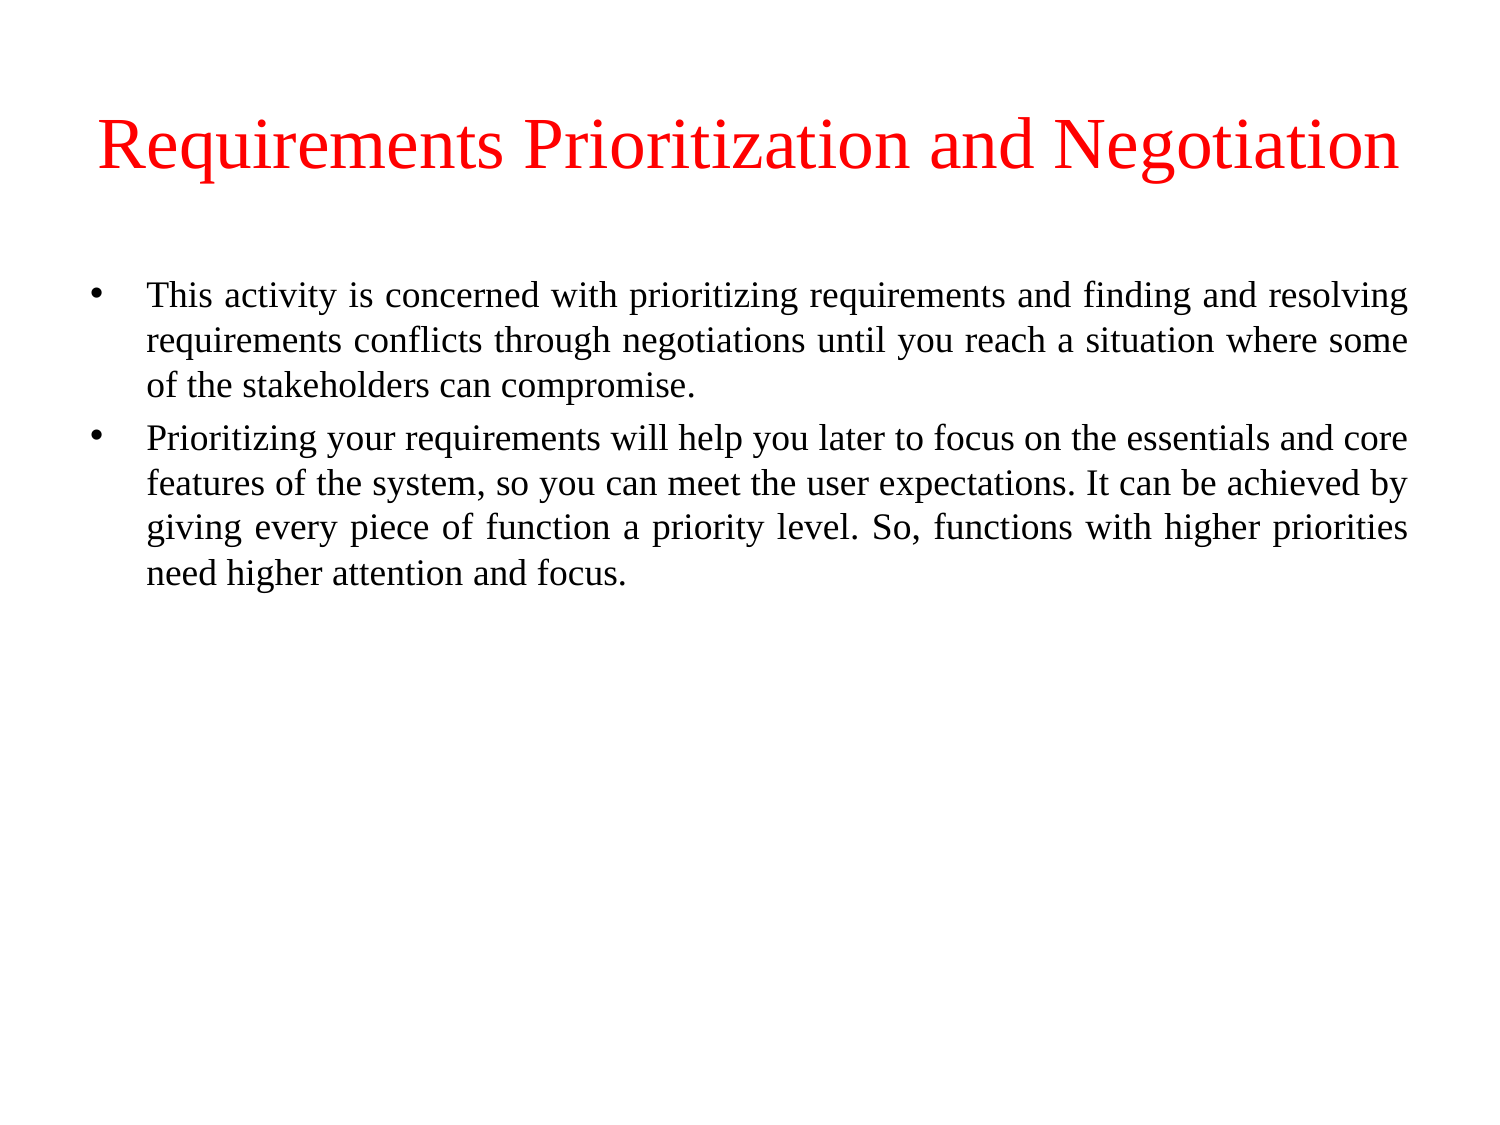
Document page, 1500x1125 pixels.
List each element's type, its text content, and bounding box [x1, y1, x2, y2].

title Requirements Prioritization and Negotiation [75, 45, 1425, 233]
list This activity is concerned with prioritizing requirements and finding and resolving requirements conflicts through negotiations until you reach a situation where some of the stakeholders can compromise. Prioritizing your requirements will help you later to focus on the essentials and core features of the system, so you can meet the user expectations. It can be achieved by giving every piece of function a priority level. So, functions with higher priorities need higher attention and focus. [75, 262, 1425, 1005]
